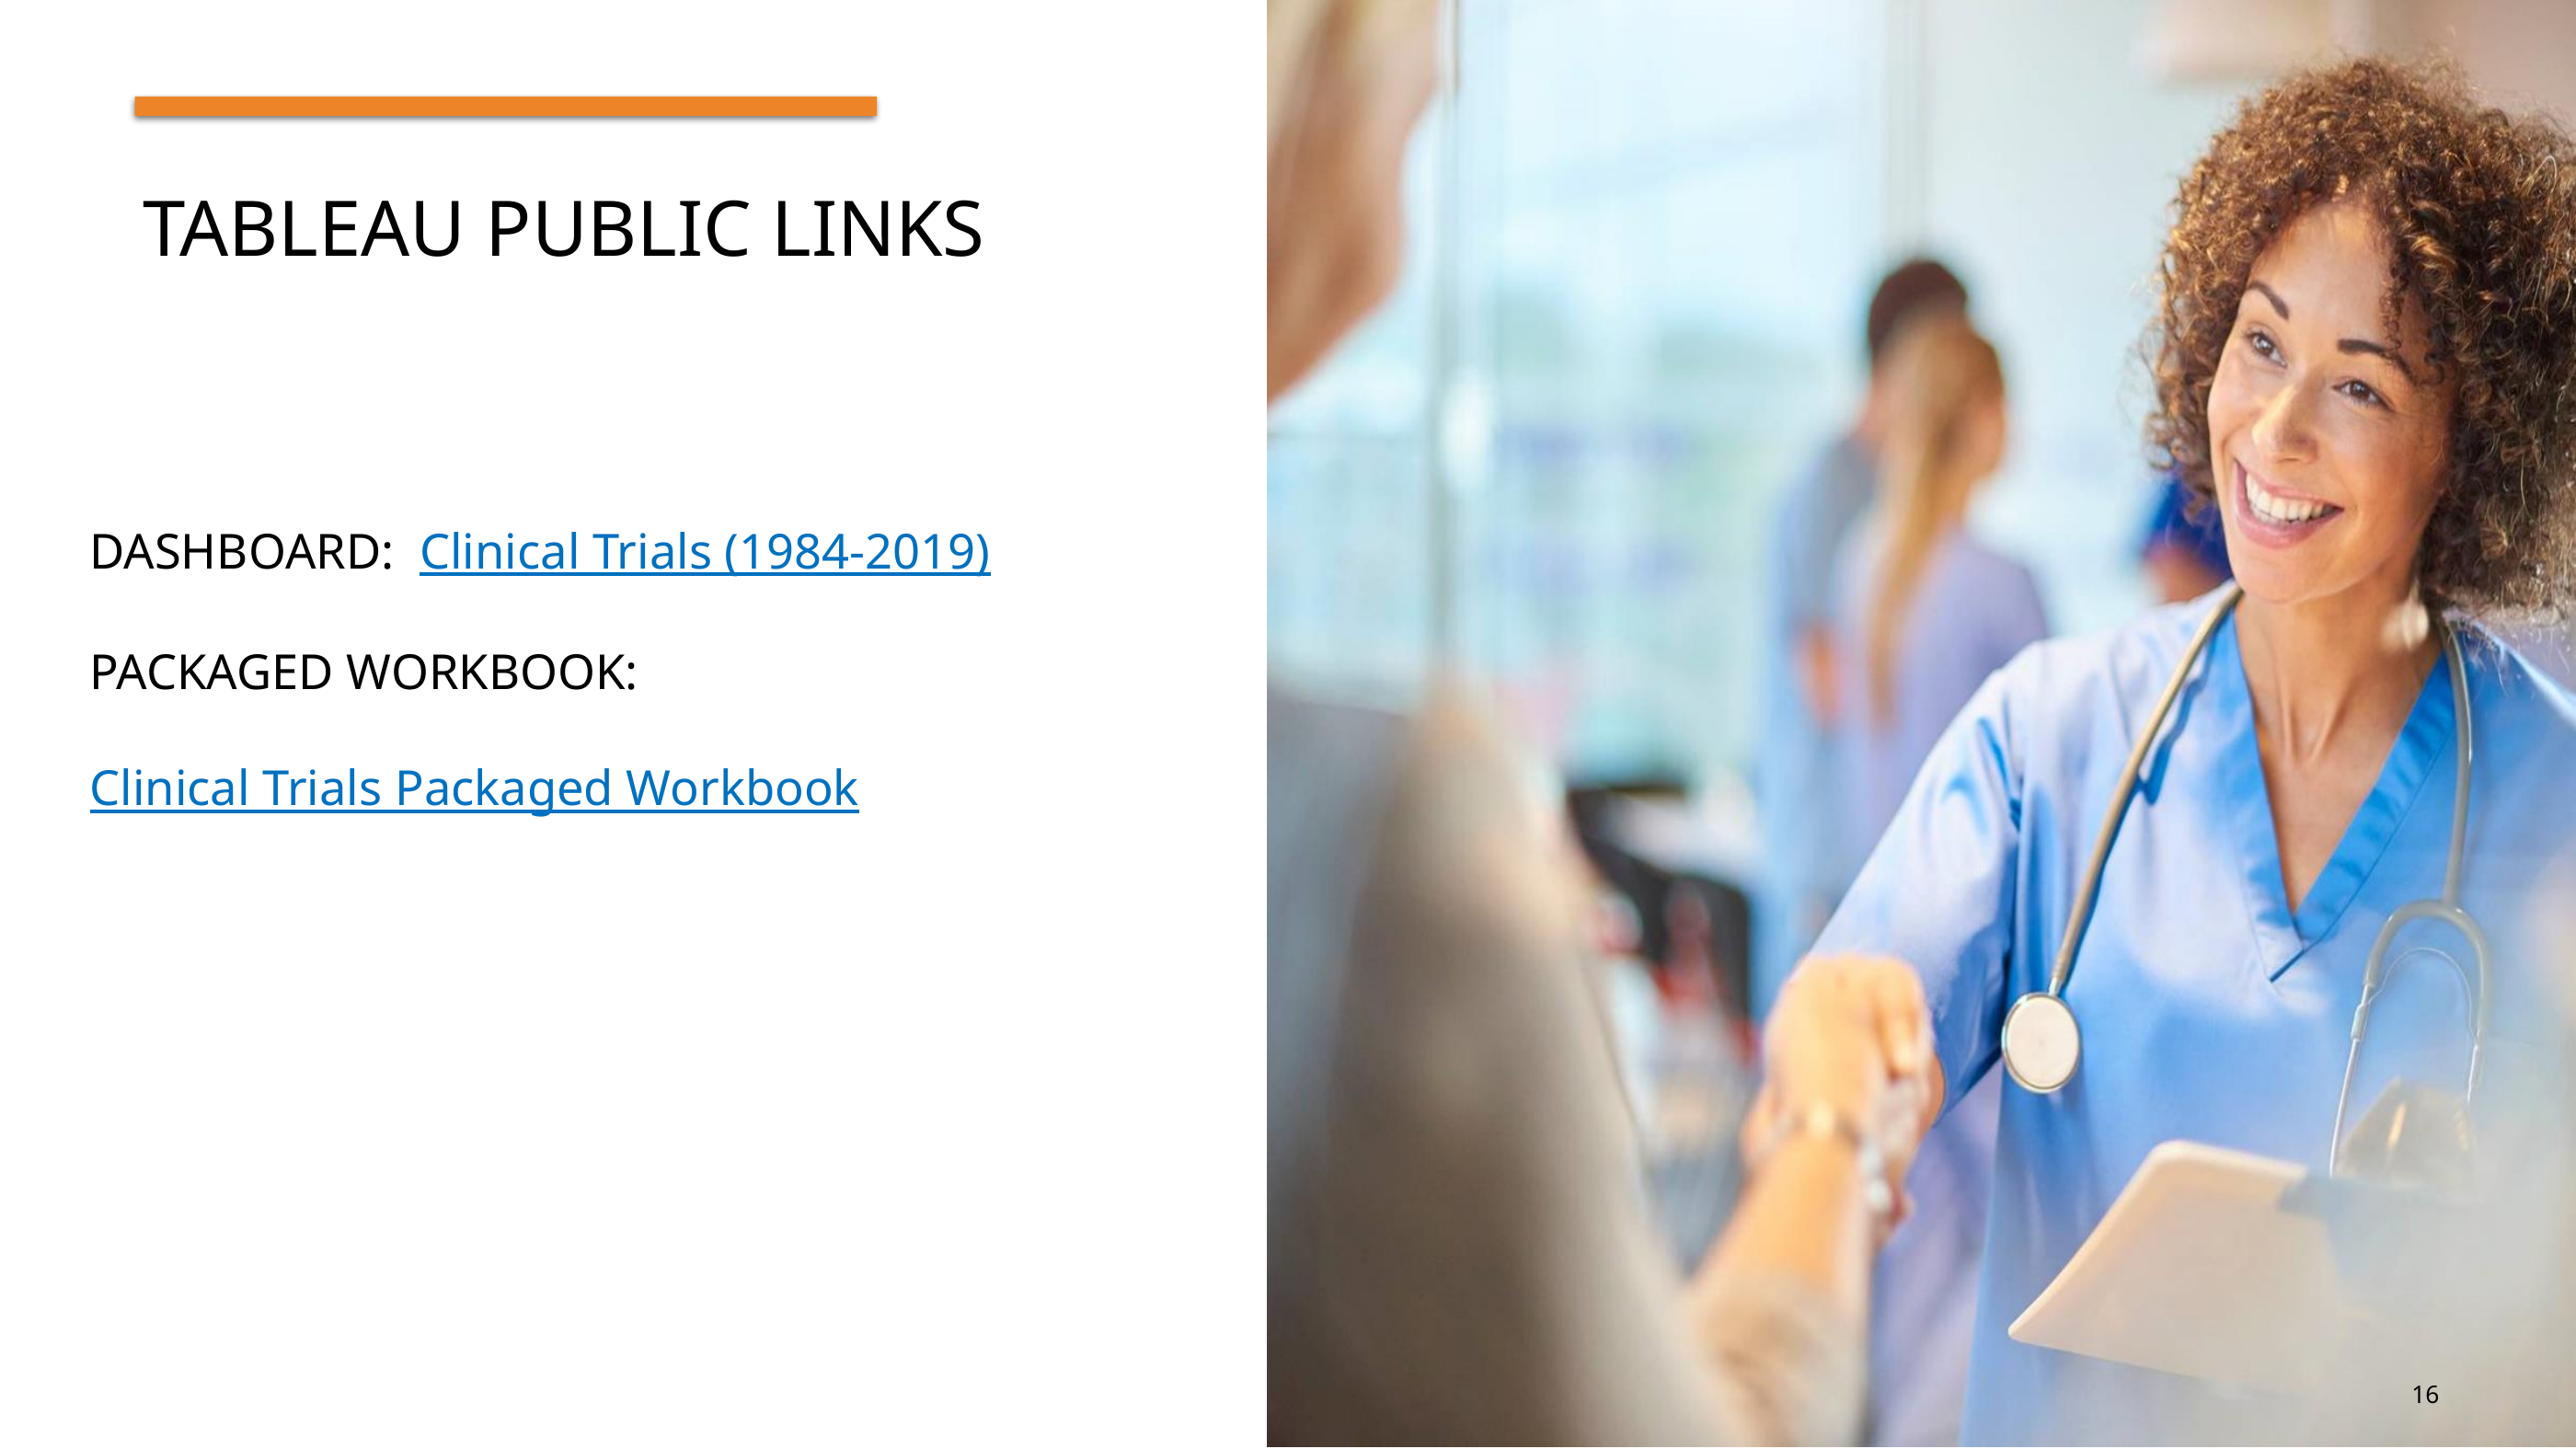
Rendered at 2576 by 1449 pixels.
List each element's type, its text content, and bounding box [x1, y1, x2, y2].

title Tableau public links [129, 148, 1104, 279]
picture [1266, 0, 2576, 1447]
list DASHBOARD: Clinical Trials (1984-2019) PACKAGED WORKBOOK: Clinical Trials Packaged Workbook [75, 480, 1237, 925]
